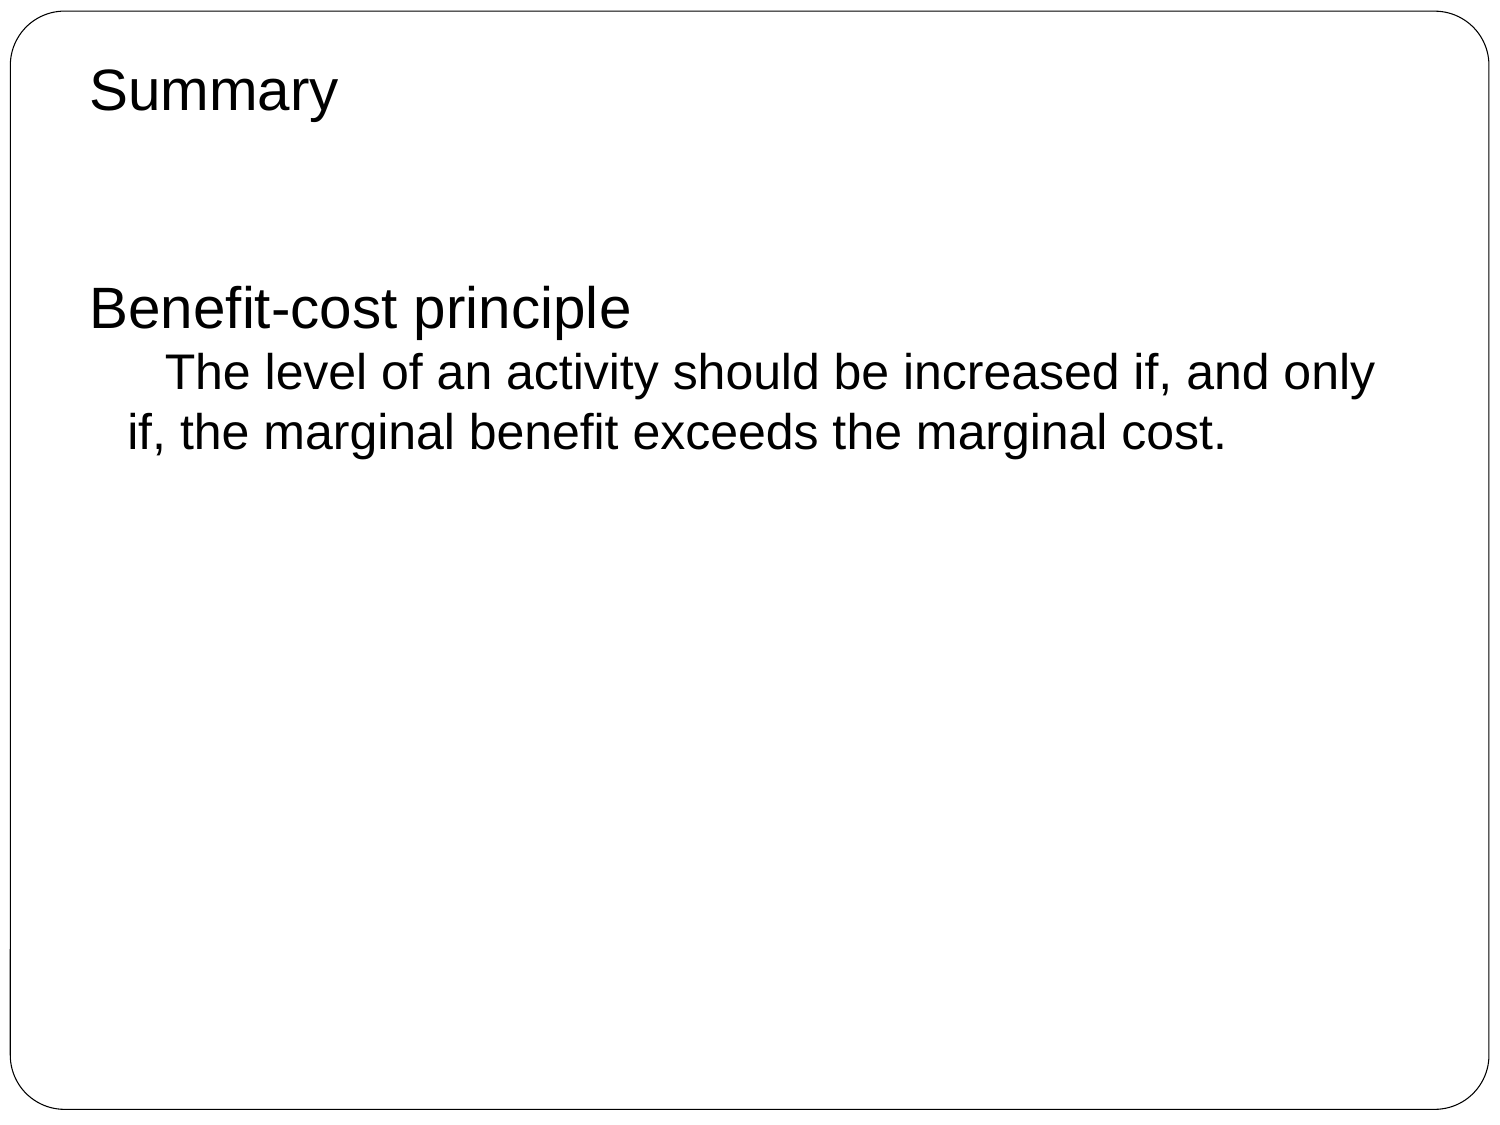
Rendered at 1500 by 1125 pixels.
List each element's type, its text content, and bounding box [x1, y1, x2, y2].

list Benefit-cost principle The level of an activity should be increased if, and only if, the marginal benefit exceeds the marginal cost. [75, 262, 1425, 1005]
title Summary [75, 45, 1425, 233]
